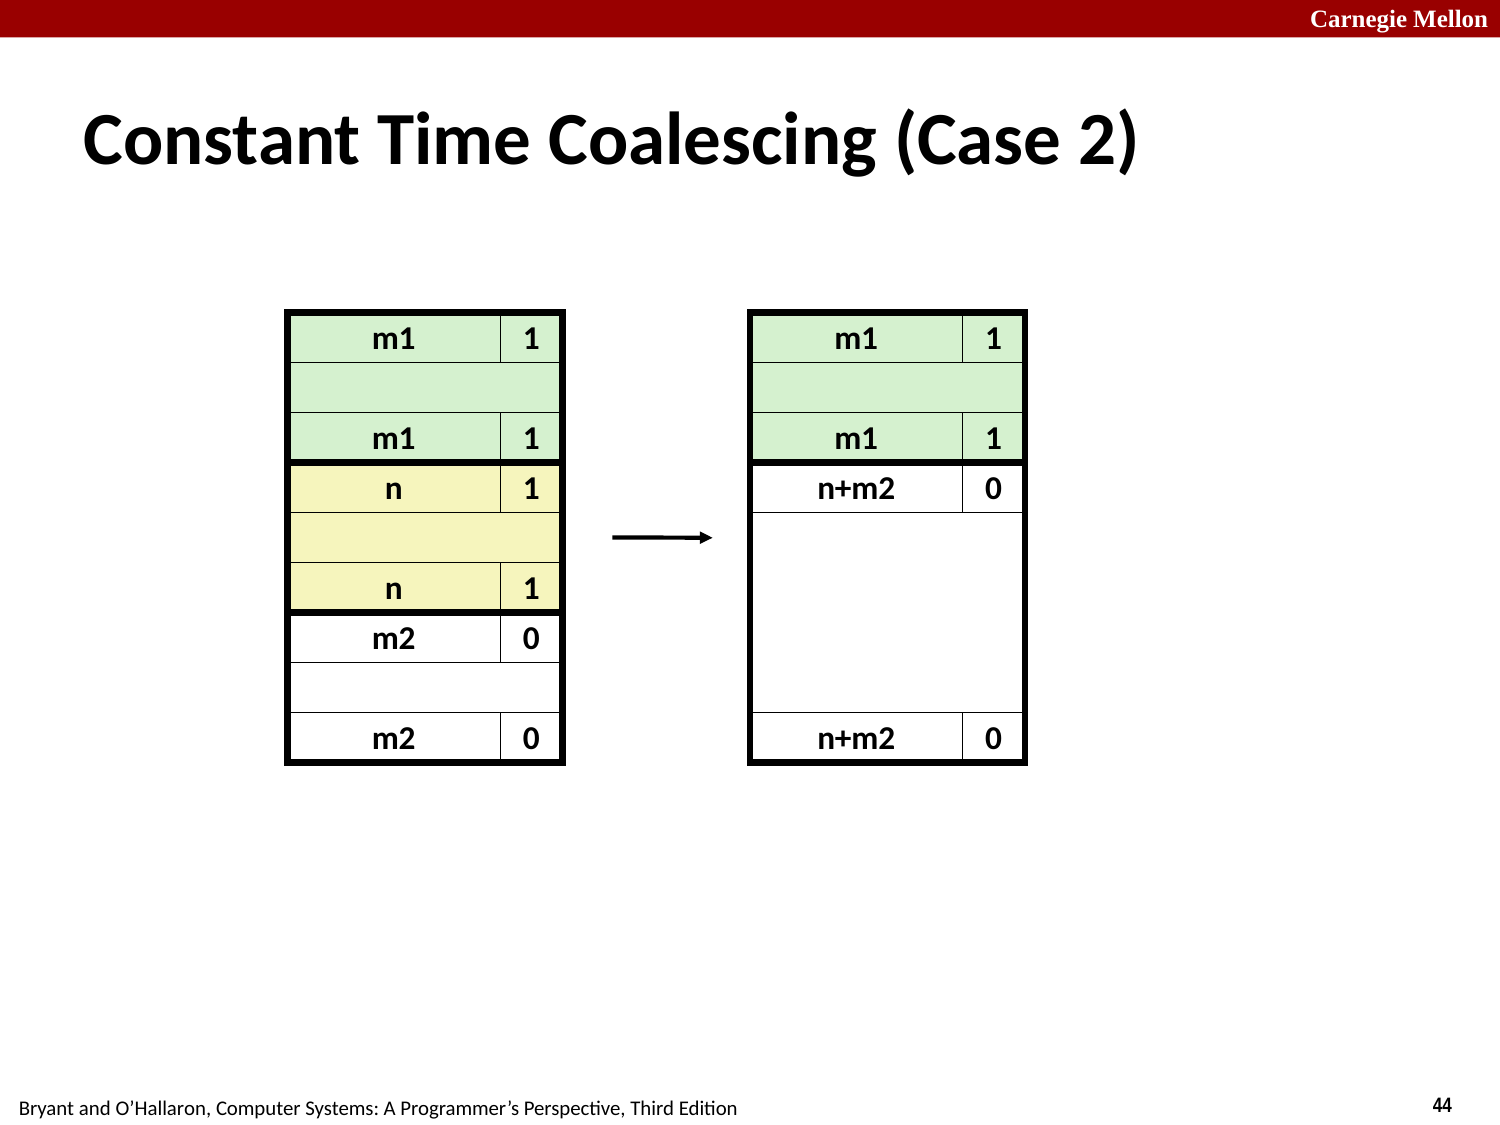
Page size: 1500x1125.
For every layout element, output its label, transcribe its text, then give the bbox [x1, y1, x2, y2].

text_box [287, 612, 563, 763]
text_box [287, 462, 563, 612]
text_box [612, 312, 1026, 763]
text_box [287, 312, 563, 462]
title Constant Time Coalescing (Case 2) [68, 87, 1432, 182]
